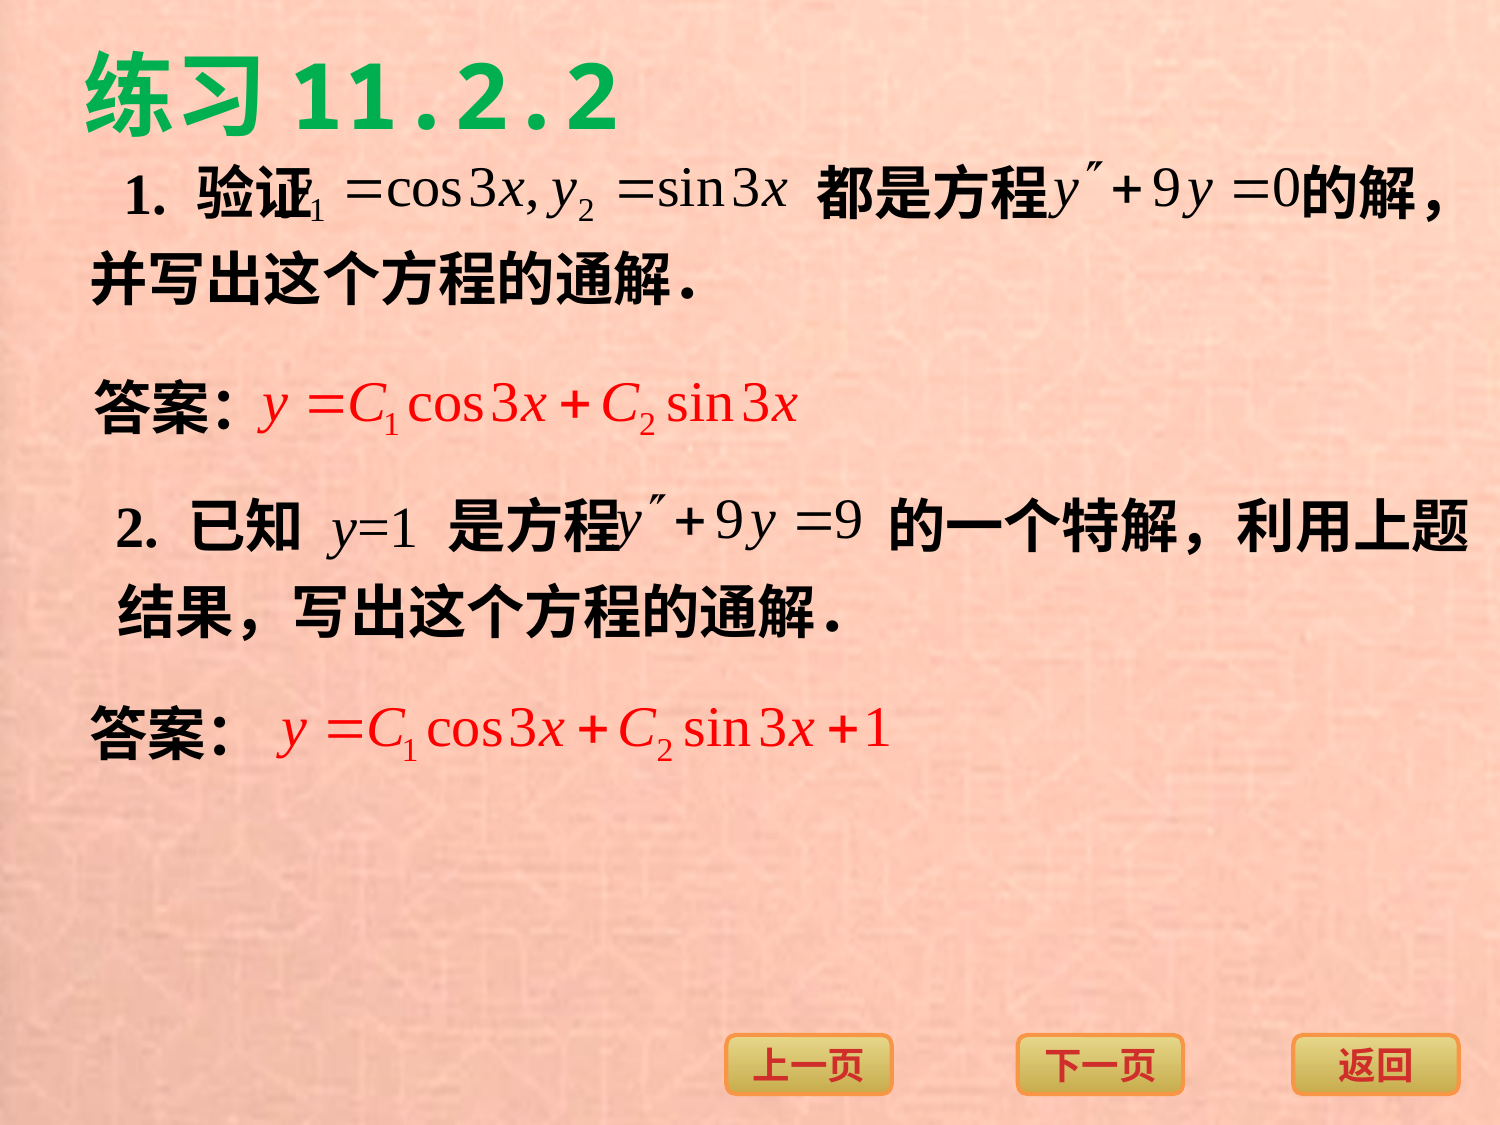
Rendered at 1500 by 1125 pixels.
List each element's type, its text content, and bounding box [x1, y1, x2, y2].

text_box 1. 验证 都是方程 的解， [109, 149, 1491, 234]
picture [0, 1, 1500, 1125]
text_box 并写出这个方程的通解． [74, 234, 745, 320]
text_box 2. 已知 y=1 是方程 的一个特解，利用上题 [100, 481, 1485, 567]
text_box 结果，写出这个方程的通解． [102, 567, 890, 653]
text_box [277, 156, 794, 228]
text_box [607, 491, 868, 558]
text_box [253, 371, 804, 442]
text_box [1045, 158, 1305, 225]
text_box 练习11.2.2 [69, 30, 1420, 149]
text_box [272, 696, 891, 768]
text_box 答案： [74, 689, 280, 774]
text_box 答案： [78, 363, 283, 449]
